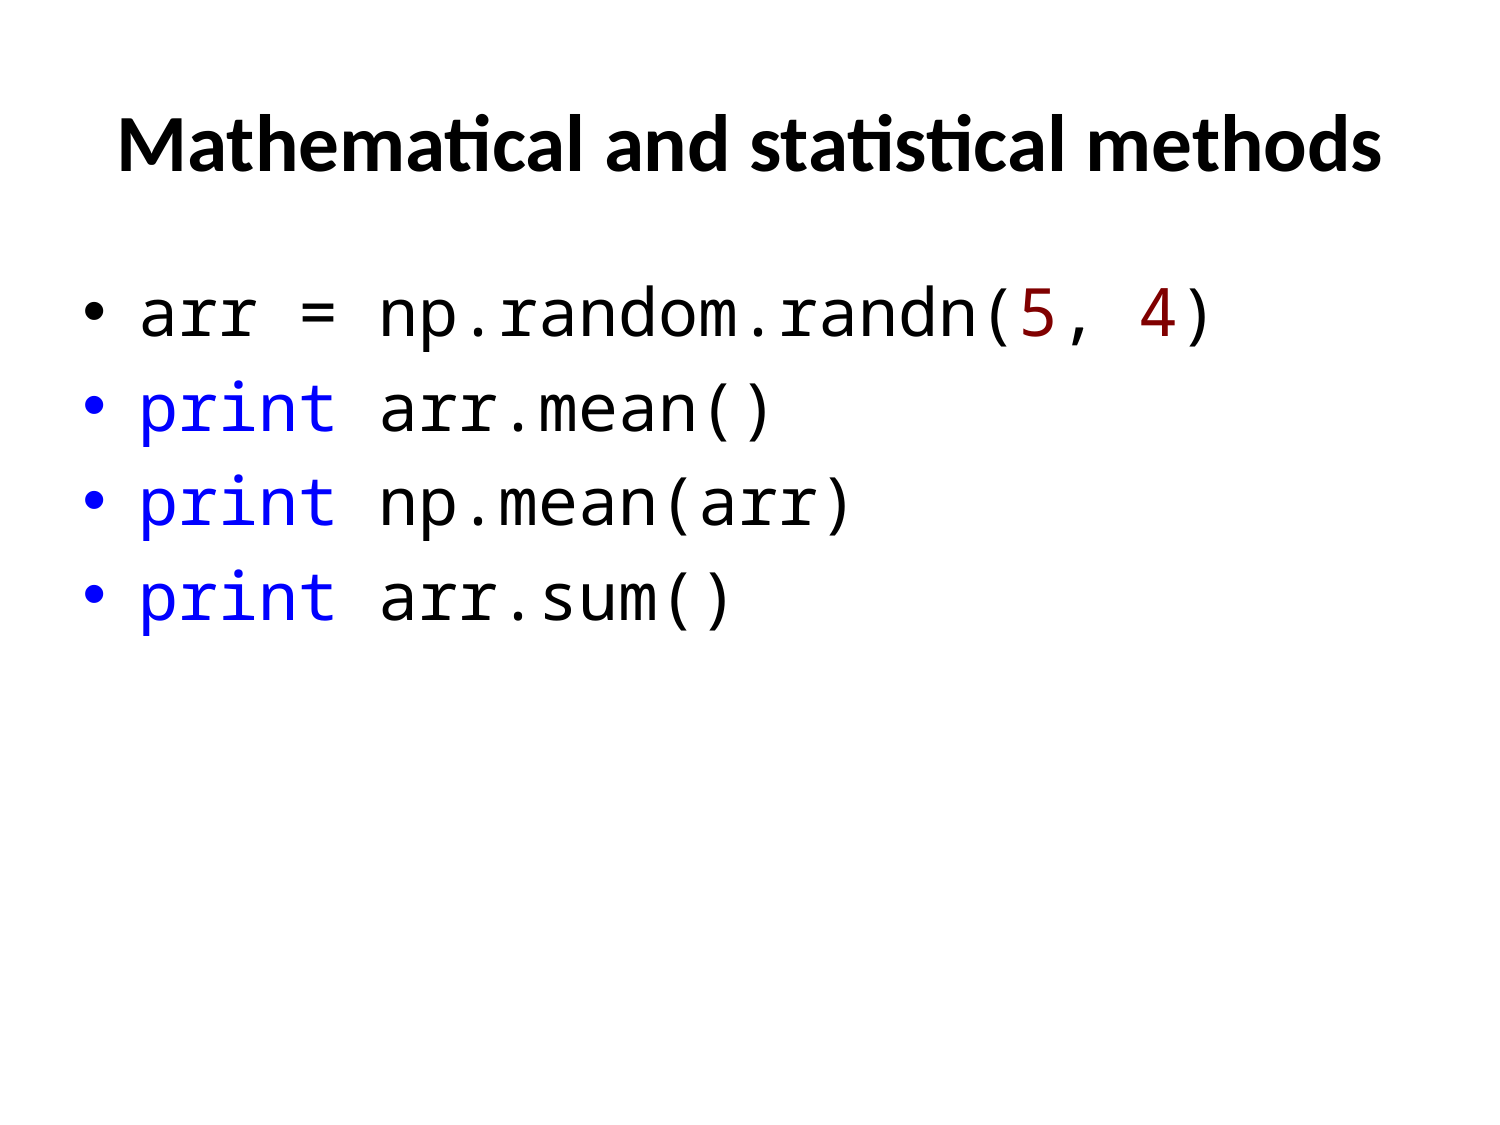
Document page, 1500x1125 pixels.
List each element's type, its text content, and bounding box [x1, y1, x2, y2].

list arr = np.random.randn(5, 4) print arr.mean() print np.mean(arr) print arr.sum() [74, 261, 1426, 1006]
title Mathematical and statistical methods [74, 44, 1426, 234]
